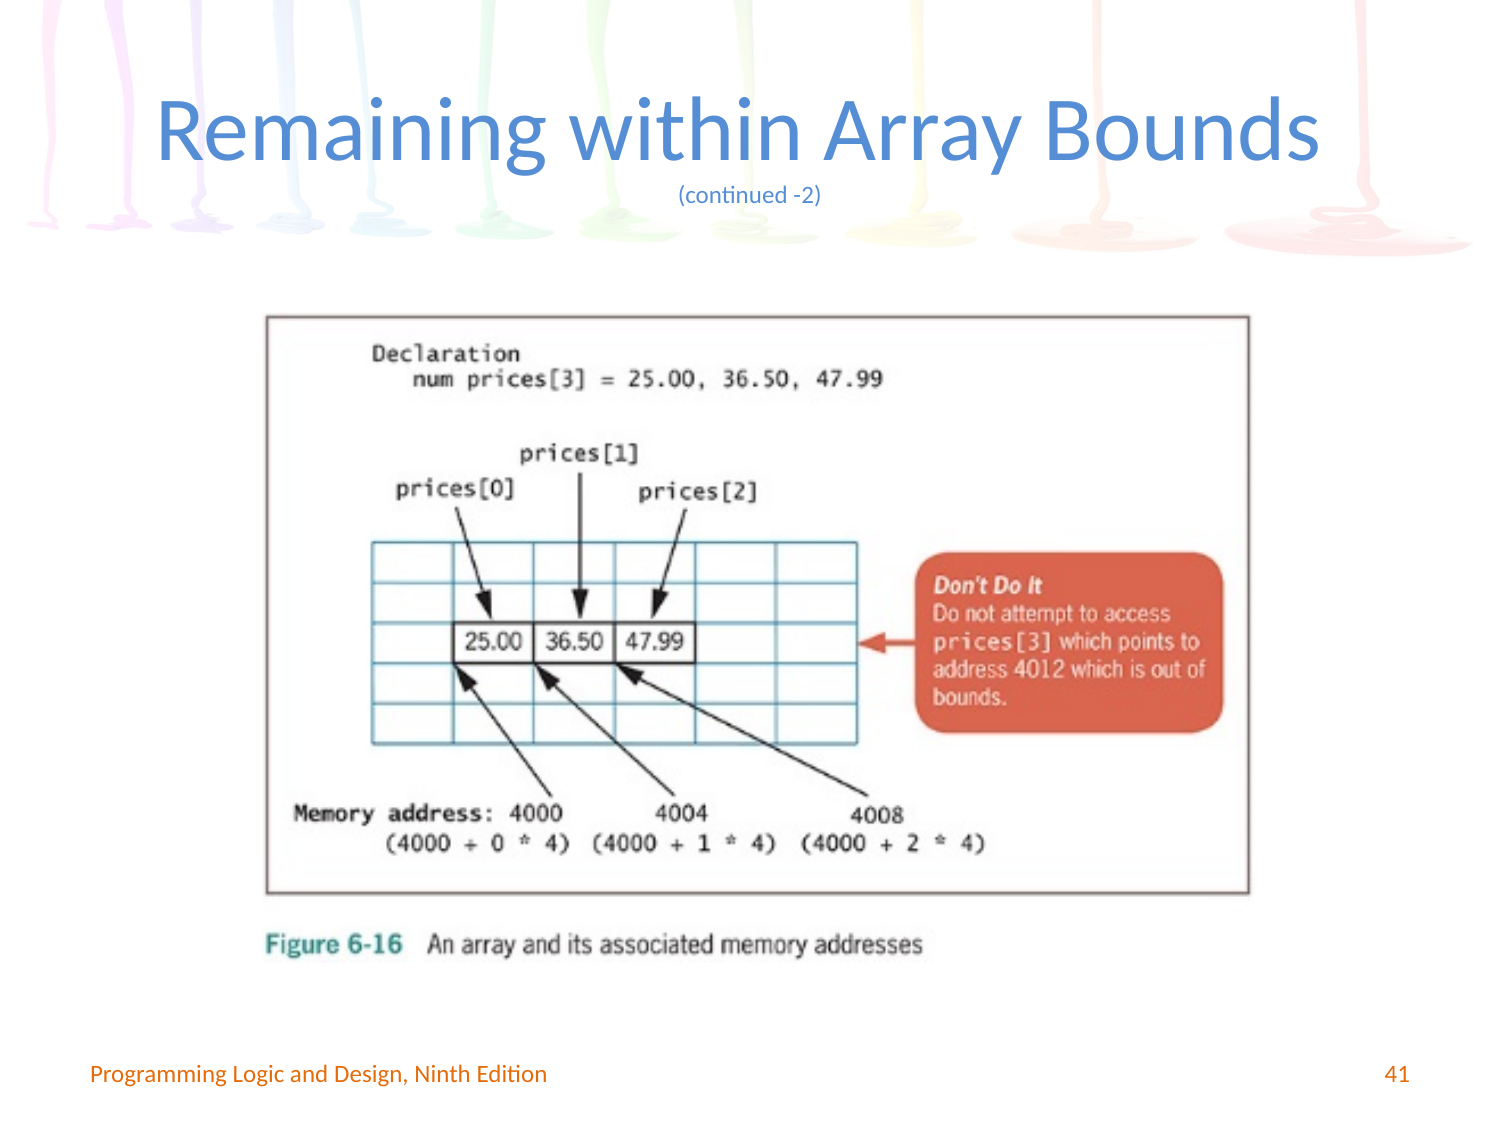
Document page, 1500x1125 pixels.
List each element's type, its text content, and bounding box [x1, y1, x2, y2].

slide_number 41 [1074, 1042, 1425, 1103]
picture [0, 0, 1500, 263]
picture [262, 312, 1255, 963]
title Remaining within Array Bounds (continued -2) [74, 44, 1426, 233]
footer Programming Logic and Design, Ninth Edition [75, 1042, 988, 1103]
